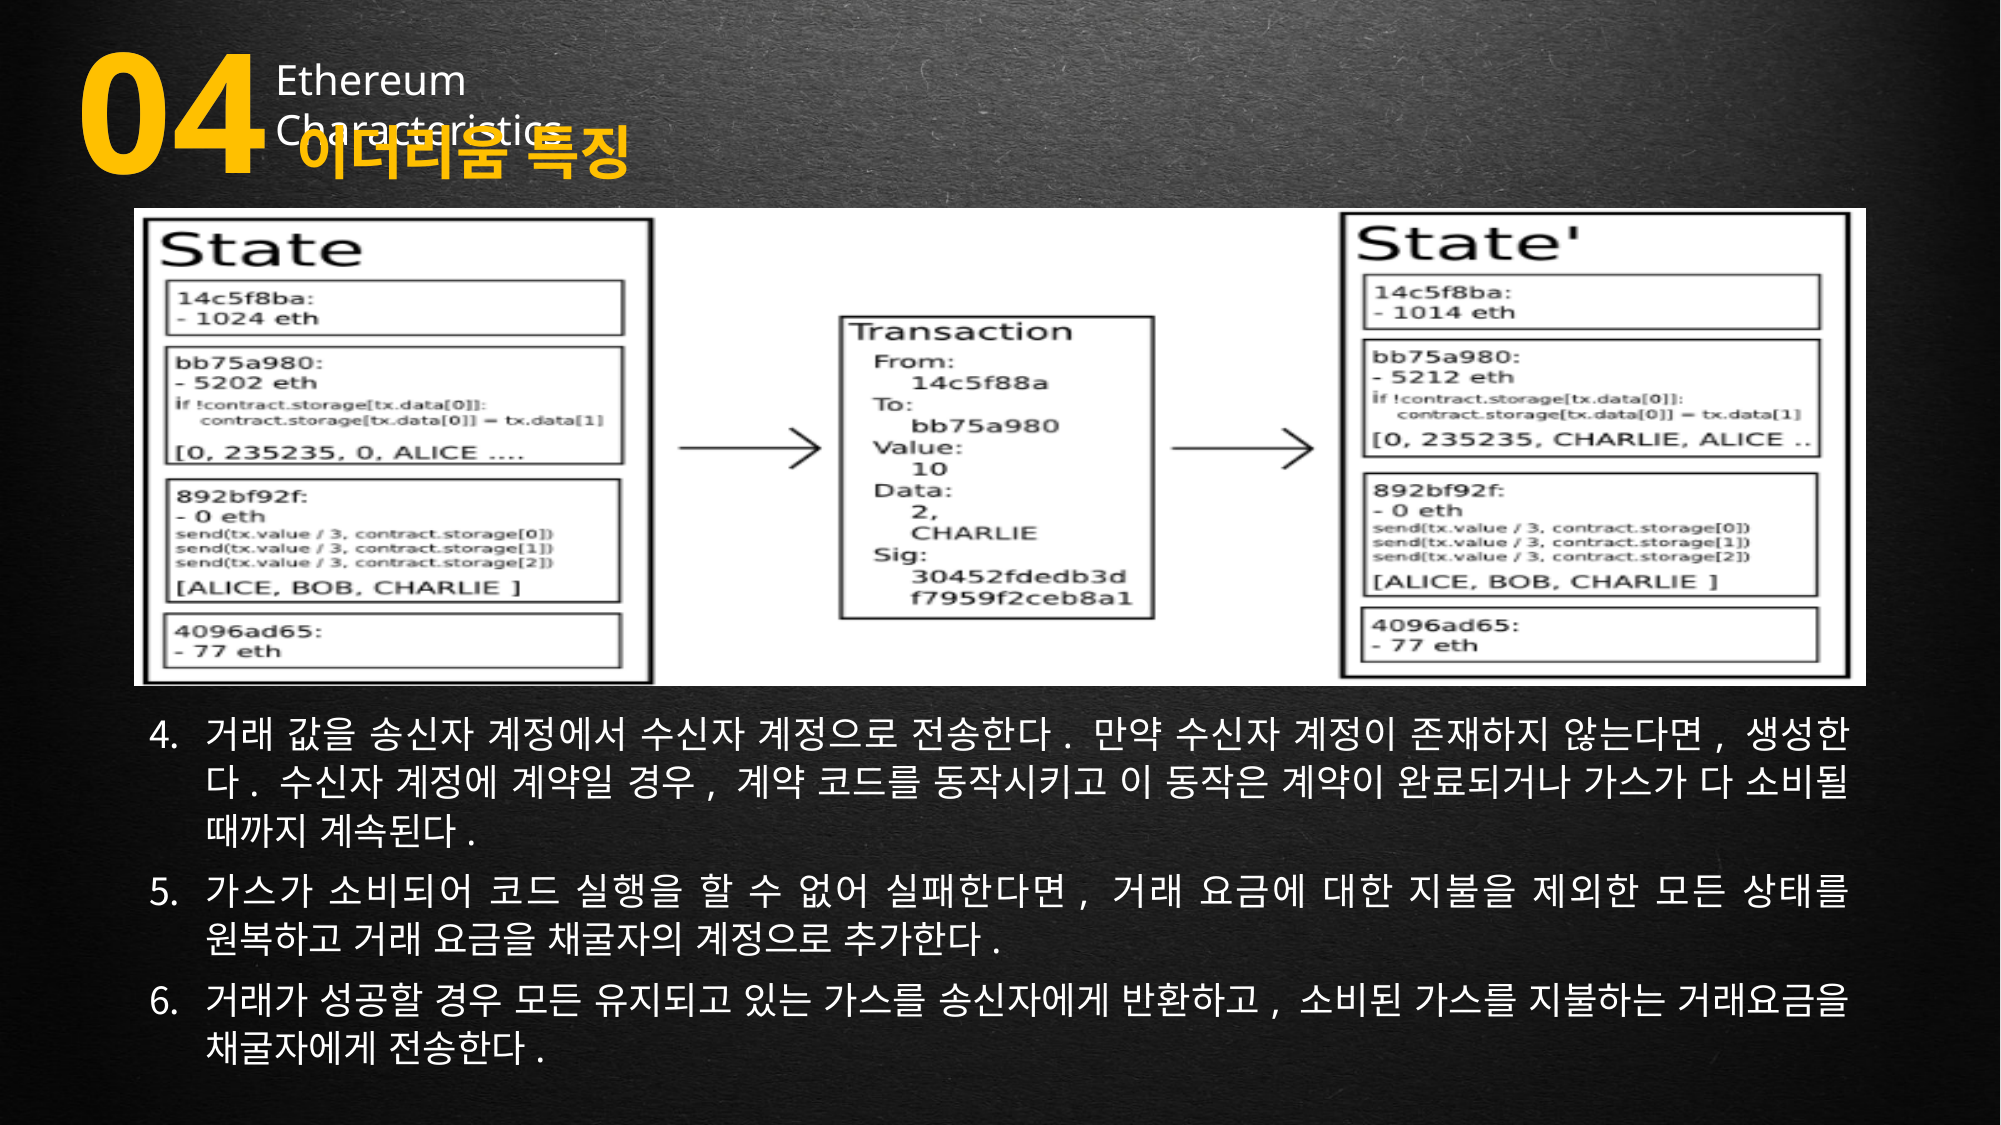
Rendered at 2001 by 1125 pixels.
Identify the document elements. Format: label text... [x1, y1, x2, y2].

text_box Ethereum Characteristics [291, 46, 775, 161]
picture [0, 0, 2001, 1125]
text_box 거래 값을 송신자 계정에서 수신자 계정으로 전송한다. 만약 수신자 계정이 존재하지 않는다면, 생성한다. 수신자 계정에 계약일 경우, 계약 코드를 동작시키고 이 동작은 계약이 완료되거나 가스가 다 소비될 때까지 계속된다. 가스가 소비되어 코드 실행을 할 수 없어 실패한다면, 거래 요금에 대한 지불을 제외한 모든 상태를 원복하고 거래 요금을 채굴자의 계정으로 추가한다. 거래가 성공할 경우 모든 유지되고 있는 가스를 송신자에게 반환하고, 소비된 가스를 지불하는 거래요금을 채굴자에게 전송한다. [134, 700, 1866, 1078]
text_box 이더리움 특징 [291, 108, 675, 194]
text_box 04 [62, 0, 291, 215]
